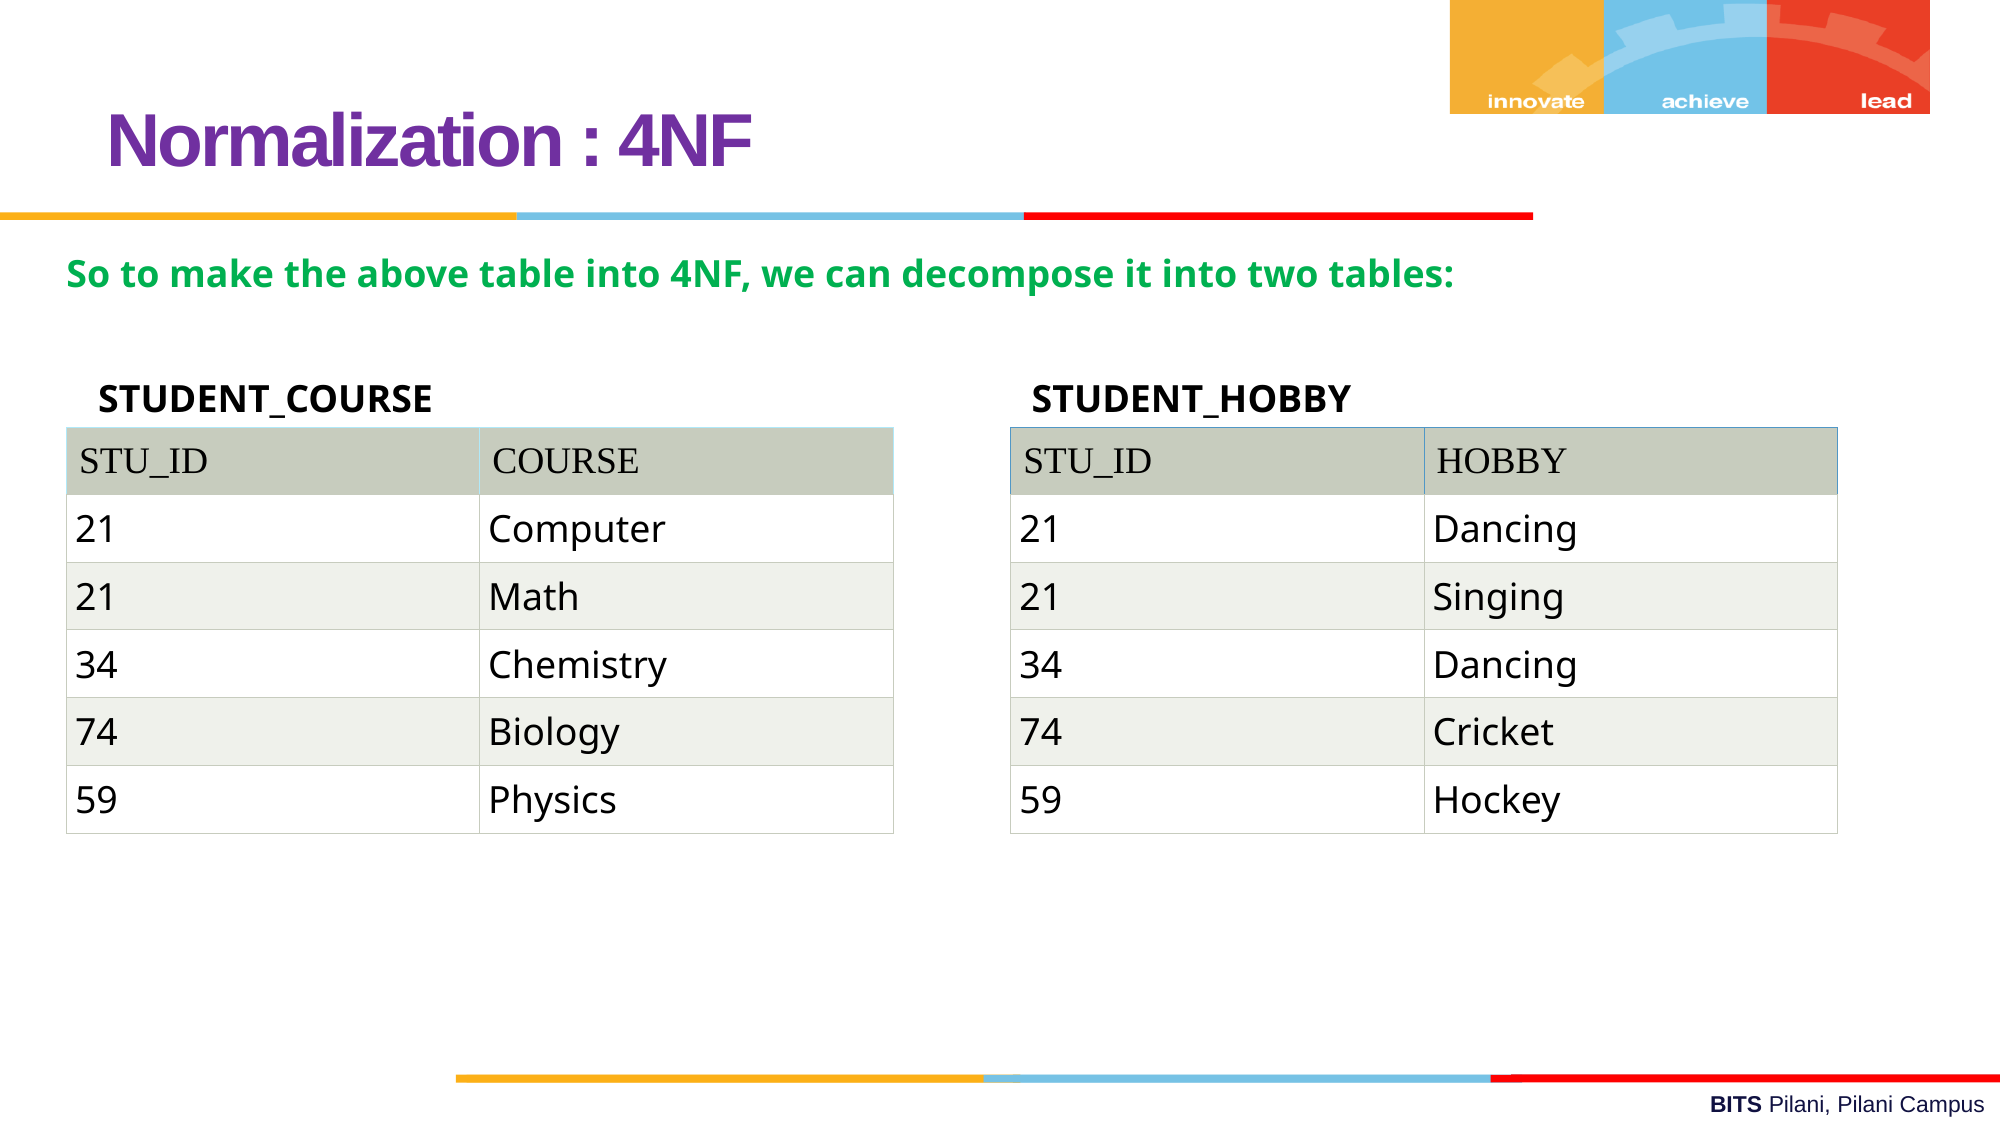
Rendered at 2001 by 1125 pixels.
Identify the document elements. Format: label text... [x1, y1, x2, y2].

table_cell Biology [480, 698, 893, 765]
table_cell Dancing [1425, 630, 1837, 697]
table_cell 34 [1011, 630, 1424, 697]
table_header STU_ID [1011, 428, 1424, 494]
table_cell Physics [480, 766, 893, 833]
table_header STU_ID [67, 428, 479, 494]
table_cell Computer [480, 495, 893, 562]
table_cell Math [480, 563, 893, 629]
table_cell 21 [1011, 563, 1424, 629]
table_cell 21 [1011, 495, 1424, 562]
text_box So to make the above table into 4NF, we can decompose it into two tables: [51, 242, 1744, 303]
table_cell 34 [67, 630, 479, 697]
table_cell 21 [67, 495, 479, 562]
table_header COURSE [480, 428, 893, 494]
picture [1449, 0, 1930, 114]
table_cell Dancing [1425, 495, 1837, 562]
text_box Normalization : 4NF [91, 50, 1475, 238]
table_cell Hockey [1425, 766, 1837, 833]
table_cell Cricket [1425, 698, 1837, 765]
table_cell 74 [1011, 698, 1424, 765]
table_cell 59 [67, 766, 479, 833]
table_cell 21 [67, 563, 479, 629]
table_cell 59 [1011, 766, 1424, 833]
table_cell Singing [1425, 563, 1837, 629]
text_box STUDENT_COURSE [83, 367, 449, 427]
table_cell 74 [67, 698, 479, 765]
text_box STUDENT_HOBBY [1016, 367, 1367, 427]
table_header HOBBY [1425, 428, 1837, 494]
table_cell Chemistry [480, 630, 893, 697]
